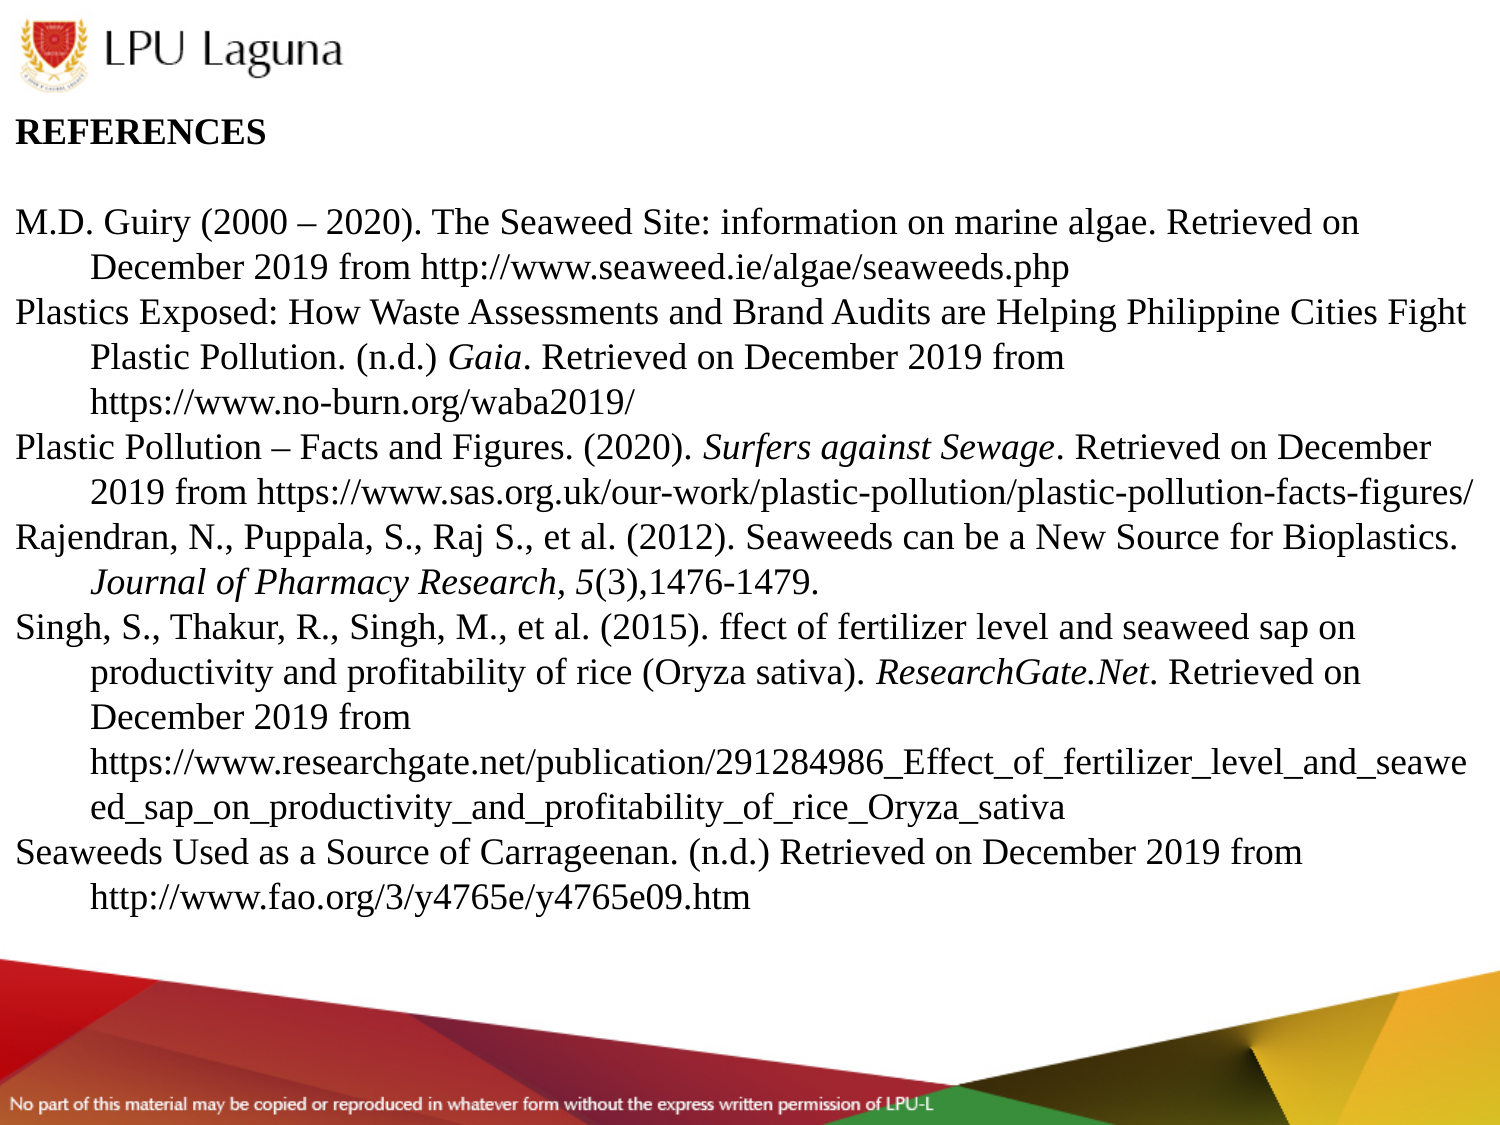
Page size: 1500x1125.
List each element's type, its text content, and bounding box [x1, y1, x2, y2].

text_box REFERENCES M.D. Guiry (2000 – 2020). The Seaweed Site: information on marine algae. Retrieved on December 2019 from http://www.seaweed.ie/algae/seaweeds.php Plastics Exposed: How Waste Assessments and Brand Audits are Helping Philippine Cities Fight Plastic Pollution. (n.d.) Gaia. Retrieved on December 2019 from https://www.no-burn.org/waba2019/ Plastic Pollution – Facts and Figures. (2020). Surfers against Sewage. Retrieved on December 2019 from https://www.sas.org.uk/our-work/plastic-pollution/plastic-pollution-facts-figures/ Rajendran, N., Puppala, S., Raj S., et al. (2012). Seaweeds can be a New Source for Bioplastics. Journal of Pharmacy Research, 5(3),1476-1479. Singh, S., Thakur, R., Singh, M., et al. (2015). ffect of fertilizer level and seaweed sap on productivity and profitability of rice (Oryza sativa). ResearchGate.Net. Retrieved on December 2019 from https://www.researchgate.net/publication/291284986_Effect_of_fertilizer_level_and_seaweed_sap_on_productivity_and_profitability_of_rice_Oryza_sativa Seaweeds Used as a Source of Carrageenan. (n.d.) Retrieved on December 2019 from http://www.fao.org/3/y4765e/y4765e09.htm [0, 99, 1500, 970]
picture [0, 0, 1500, 99]
picture [0, 970, 1500, 1125]
